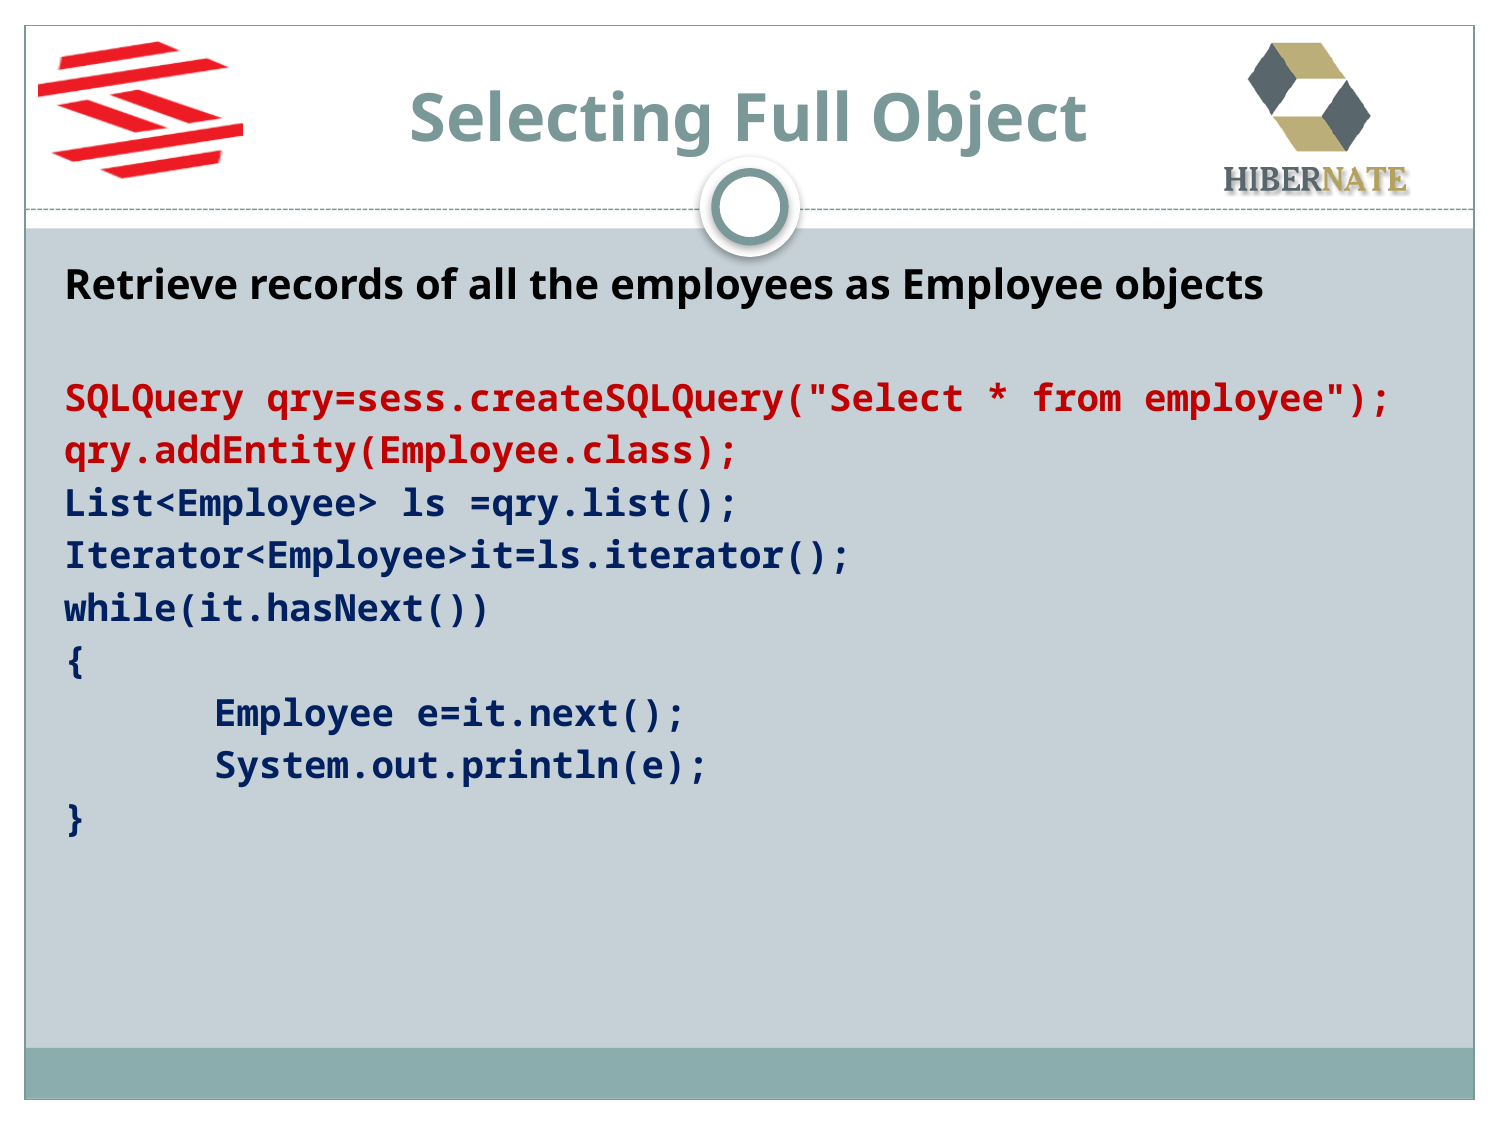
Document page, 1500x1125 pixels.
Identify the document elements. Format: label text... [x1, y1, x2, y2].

title Selecting Full Object [237, 37, 1450, 162]
picture [37, 40, 243, 185]
picture [1223, 42, 1411, 197]
list Retrieve records of all the employees as Employee objects SQLQuery qry=sess.createSQLQuery("Select * from employee"); qry.addEntity(Employee.class); List<Employee> ls =qry.list(); Iterator<Employee>it=ls.iterator(); while(it.hasNext()) { Employee e=it.next(); System.out.println(e); } [49, 250, 1445, 1001]
